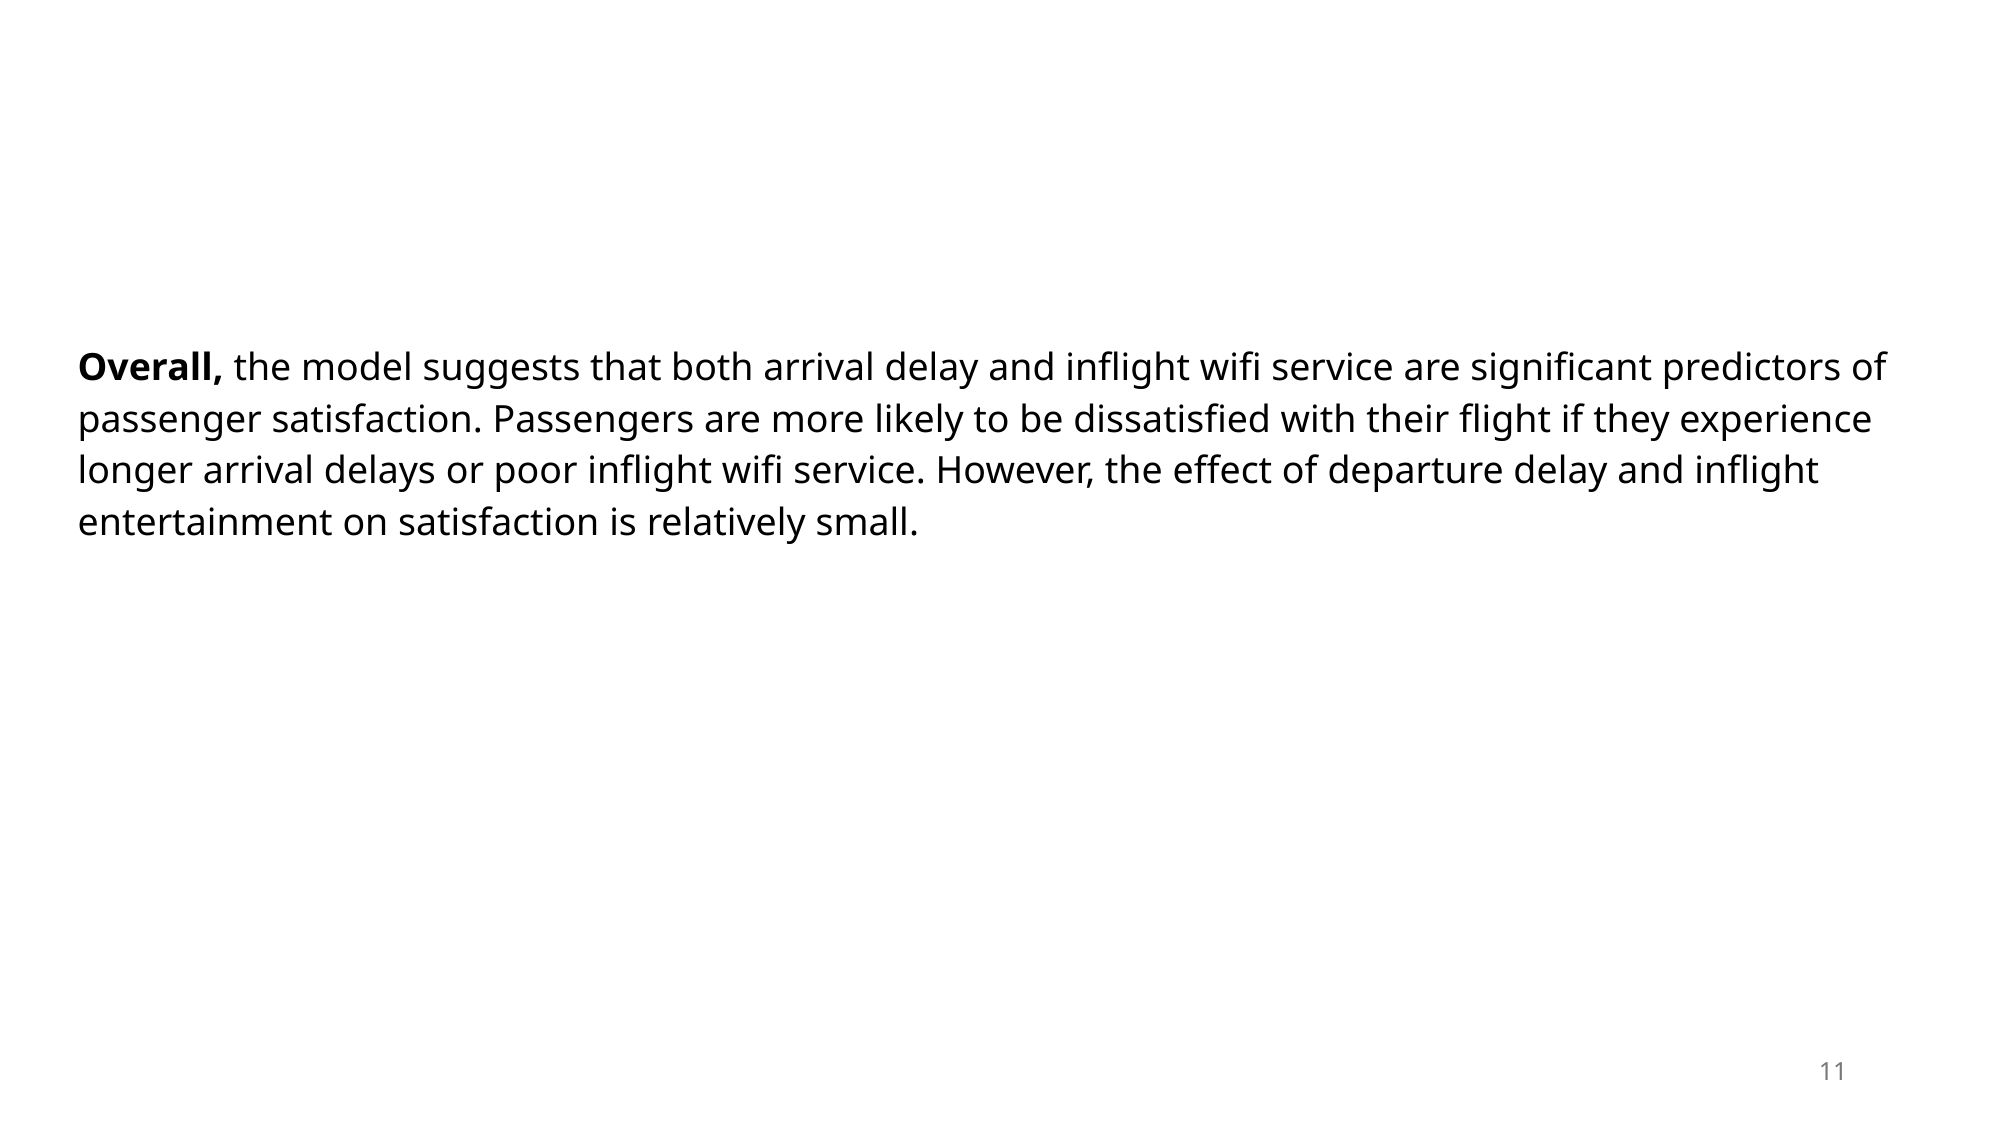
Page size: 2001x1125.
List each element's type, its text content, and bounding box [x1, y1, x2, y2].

text_box Overall, the model suggests that both arrival delay and inflight wifi service are significant predictors of passenger satisfaction. Passengers are more likely to be dissatisfied with their flight if they experience longer arrival delays or poor inflight wifi service. However, the effect of departure delay and inflight entertainment on satisfaction is relatively small. [62, 328, 1938, 619]
slide_number 11 [1412, 1042, 1863, 1103]
